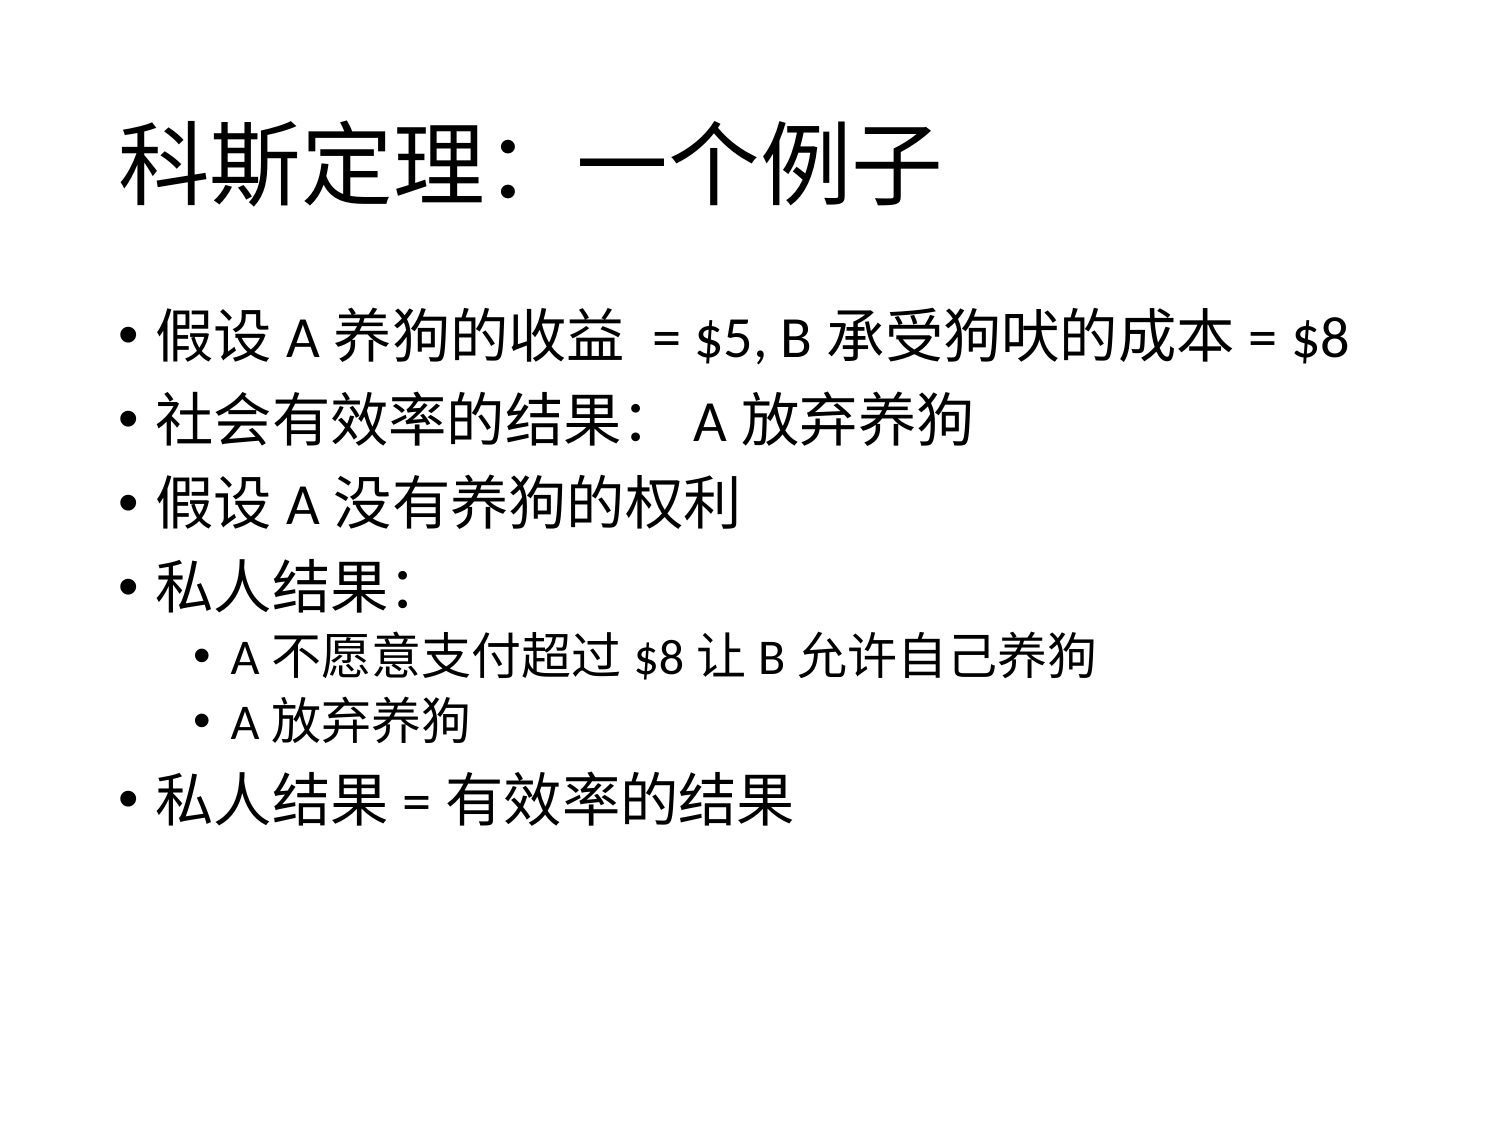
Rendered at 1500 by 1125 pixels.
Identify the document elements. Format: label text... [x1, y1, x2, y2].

list 假设A养狗的收益 = $5, B承受狗吠的成本= $8 社会有效率的结果：A放弃养狗 假设A没有养狗的权利 私人结果： A不愿意支付超过$8让B允许自己养狗 A放弃养狗 私人结果=有效率的结果 [103, 299, 1397, 1014]
title 科斯定理：一个例子 [103, 59, 1397, 278]
